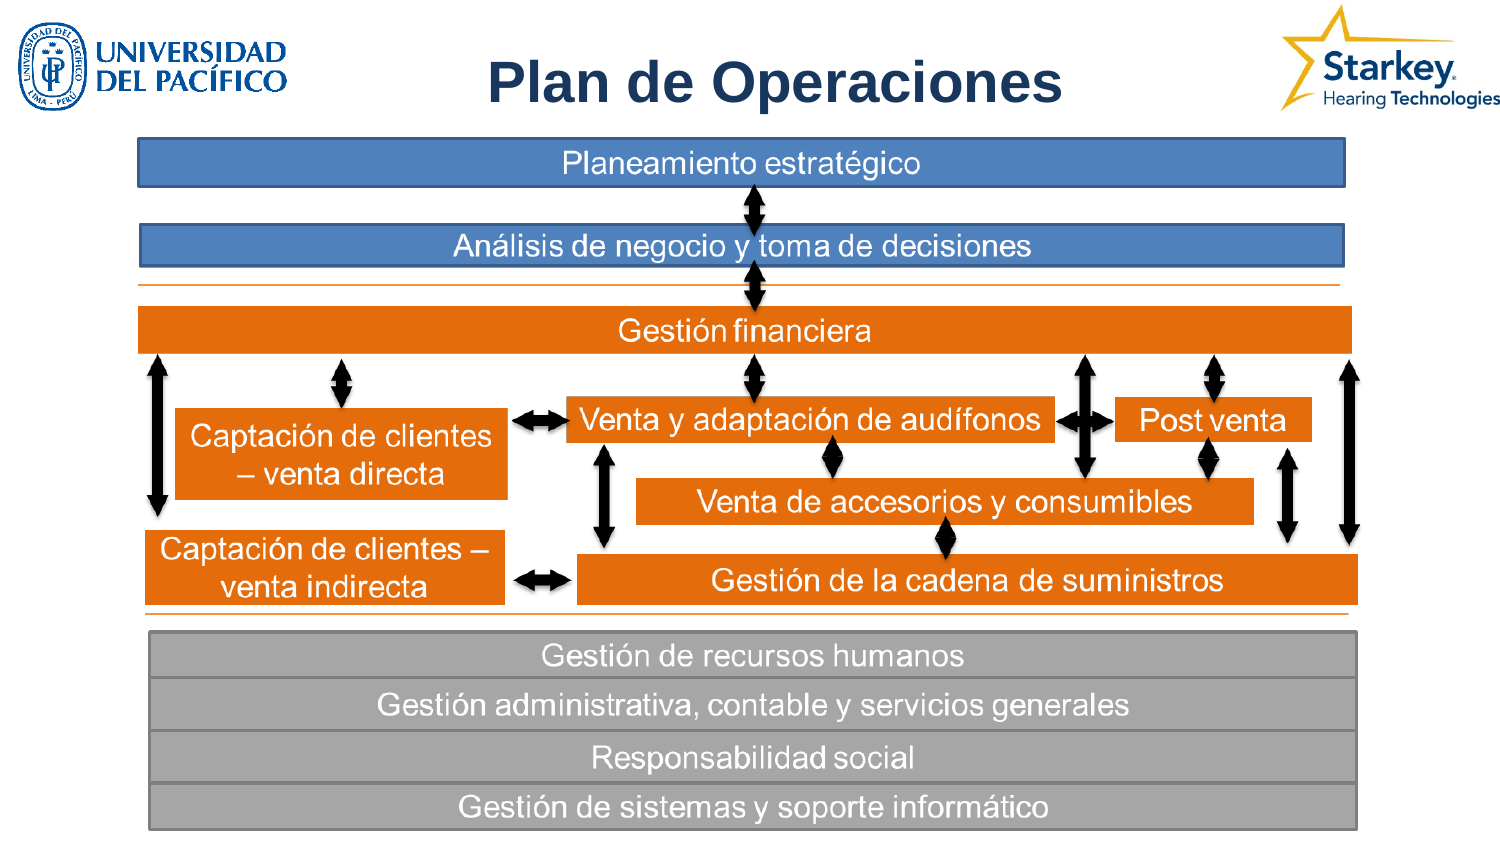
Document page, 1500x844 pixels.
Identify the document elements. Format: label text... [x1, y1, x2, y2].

picture [1280, 4, 1500, 111]
picture [129, 132, 1378, 844]
text_box Plan de Operaciones [315, 8, 1237, 130]
picture [17, 20, 290, 115]
